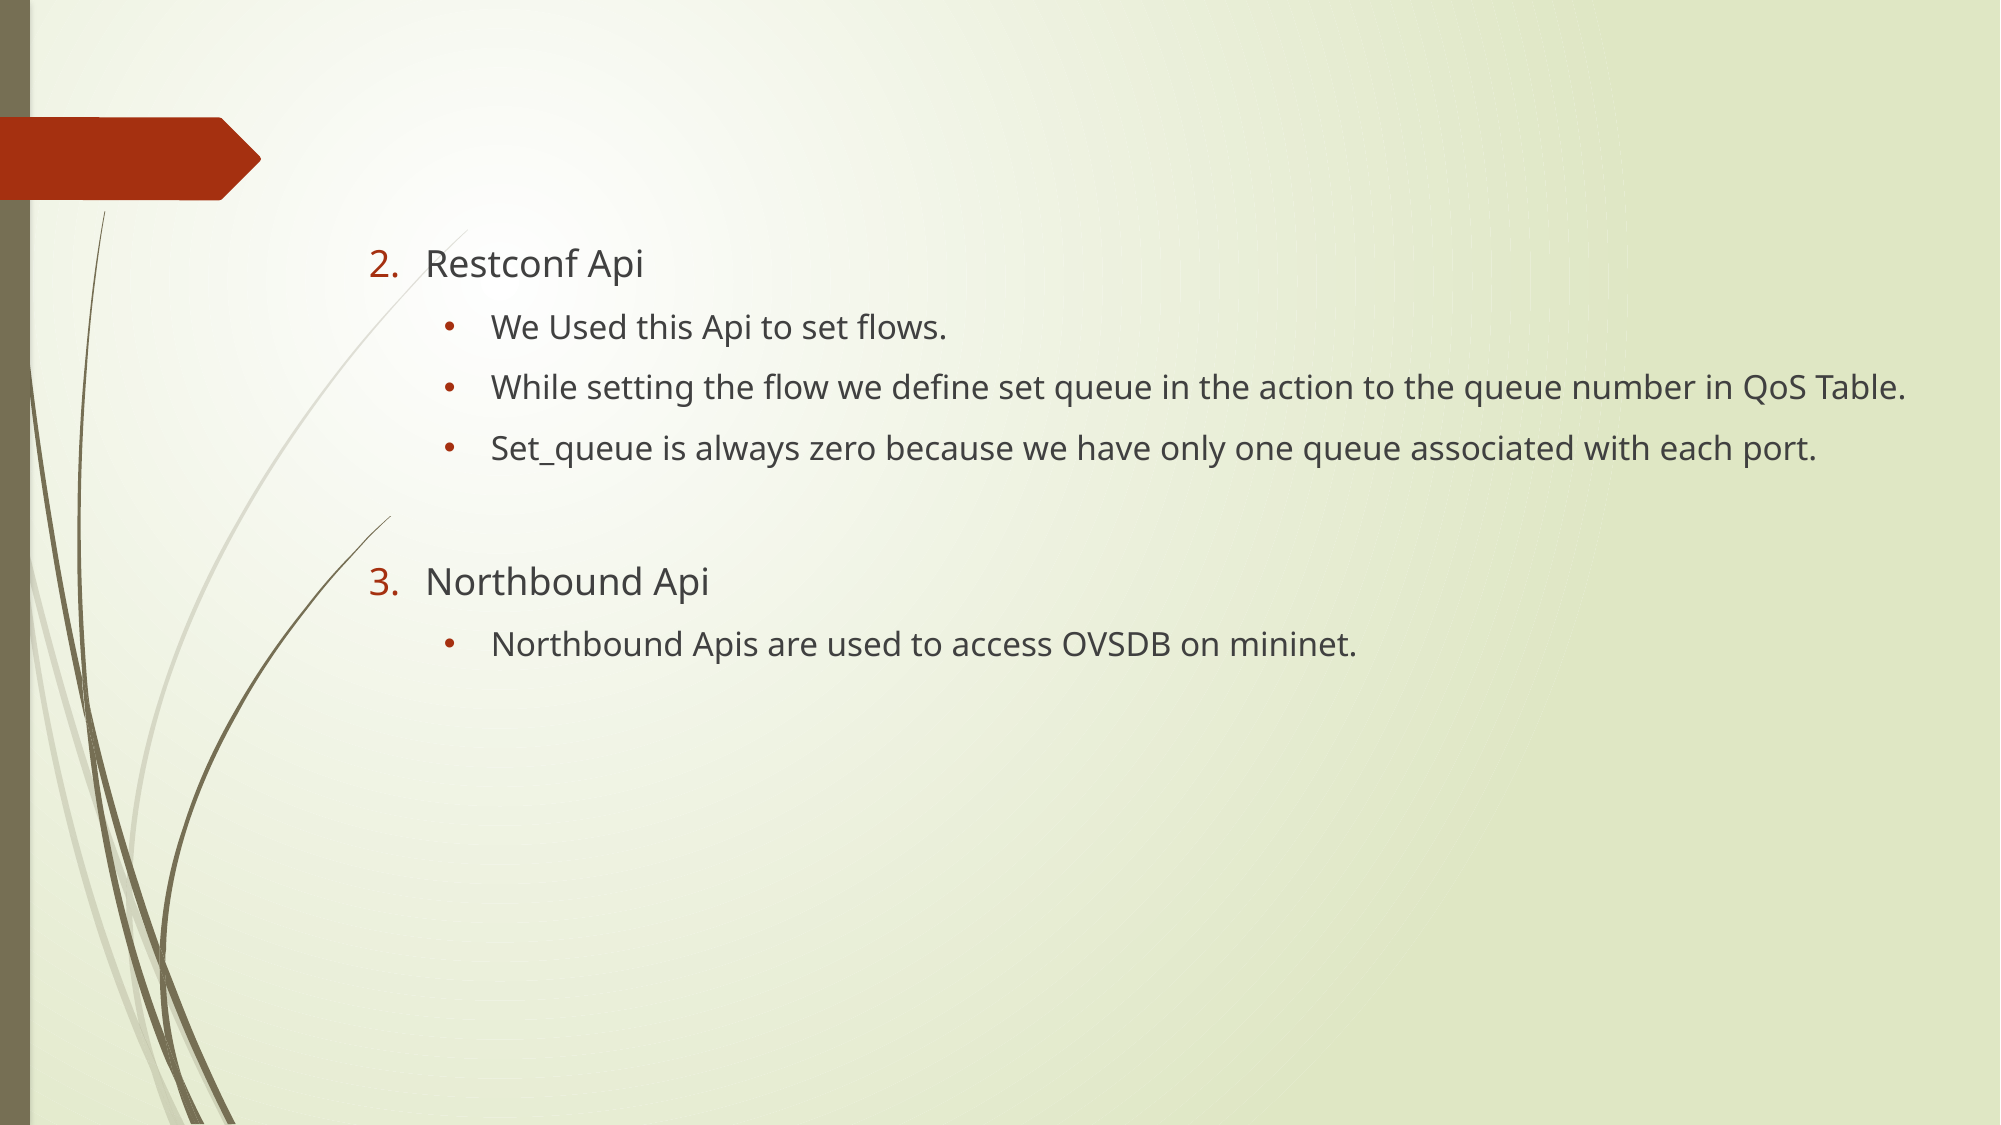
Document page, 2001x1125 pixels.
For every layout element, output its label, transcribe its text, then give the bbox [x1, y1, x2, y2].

list Restconf Api We Used this Api to set flows. While setting the flow we define set queue in the action to the queue number in QoS Table. Set_queue is always zero because we have only one queue associated with each port. Northbound Api Northbound Apis are used to access OVSDB on mininet. [353, 232, 1956, 1125]
